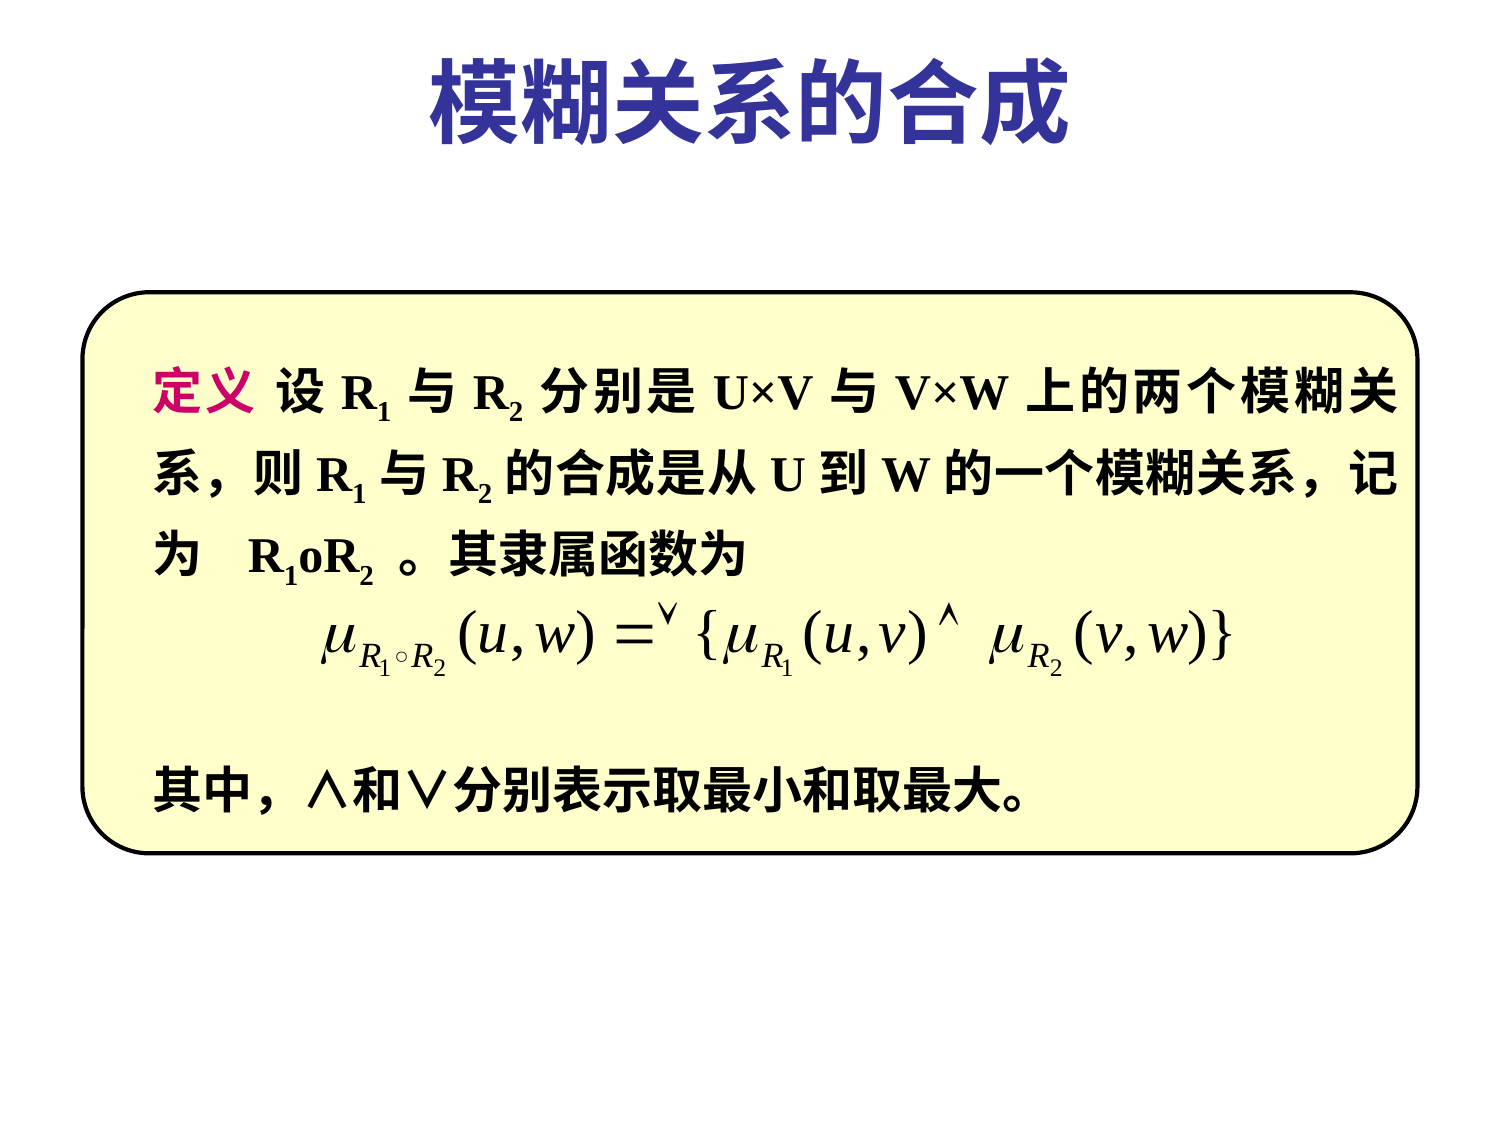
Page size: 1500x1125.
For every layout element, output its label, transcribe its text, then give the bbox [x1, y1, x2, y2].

text_box [80, 290, 1420, 856]
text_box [308, 591, 1242, 689]
text_box 定义 设R1与R2分别是U×V与V×W上的两个模糊关系，则R1与R2的合成是从U到W的一个模糊关系，记为 R1οR2 。其隶属函数为 其中，∧和∨分别表示取最小和取最大。 [137, 338, 1414, 827]
text_box 模糊关系的合成 [88, 36, 1412, 162]
